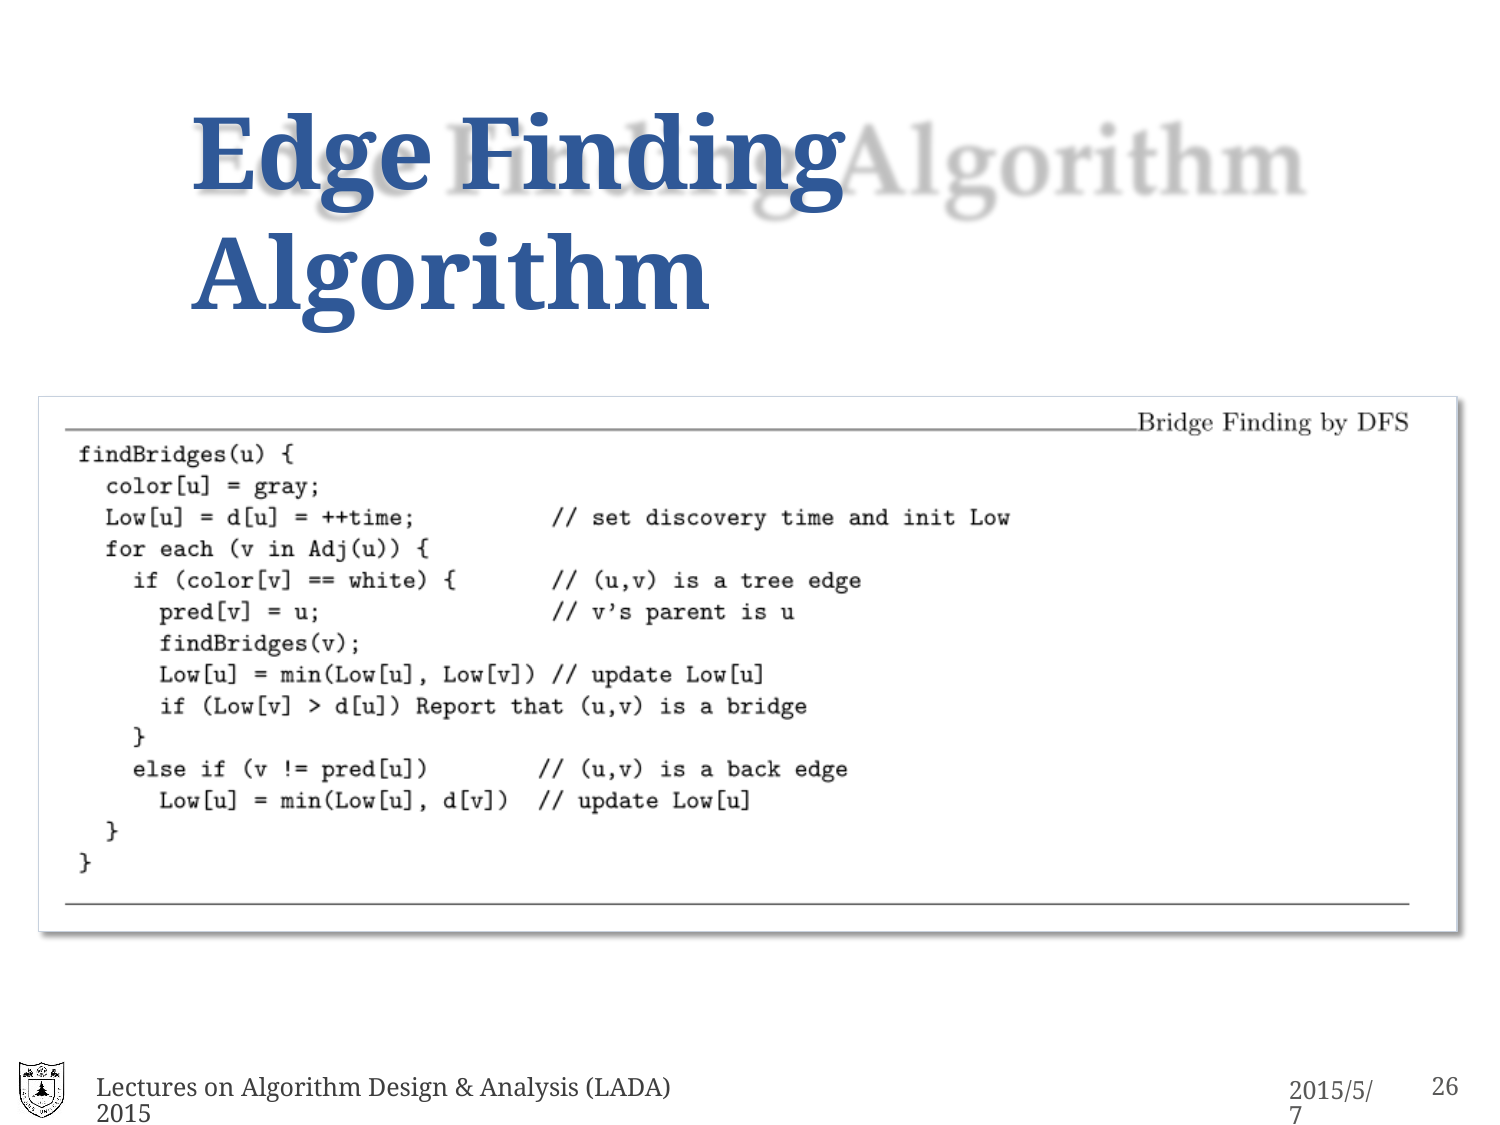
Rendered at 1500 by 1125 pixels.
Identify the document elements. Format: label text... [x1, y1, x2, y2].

title Edge Finding Algorithm [189, 87, 1310, 330]
text_box [123, 62, 1376, 289]
text_box [38, 396, 1458, 932]
picture [17, 1061, 65, 1118]
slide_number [1286, 1078, 1382, 1125]
text_box [33, 391, 1472, 946]
text_box 17 [1427, 1078, 1461, 1105]
footer Lectures on Algorithm Design & Analysis (LADA) 2015 [93, 1076, 713, 1125]
